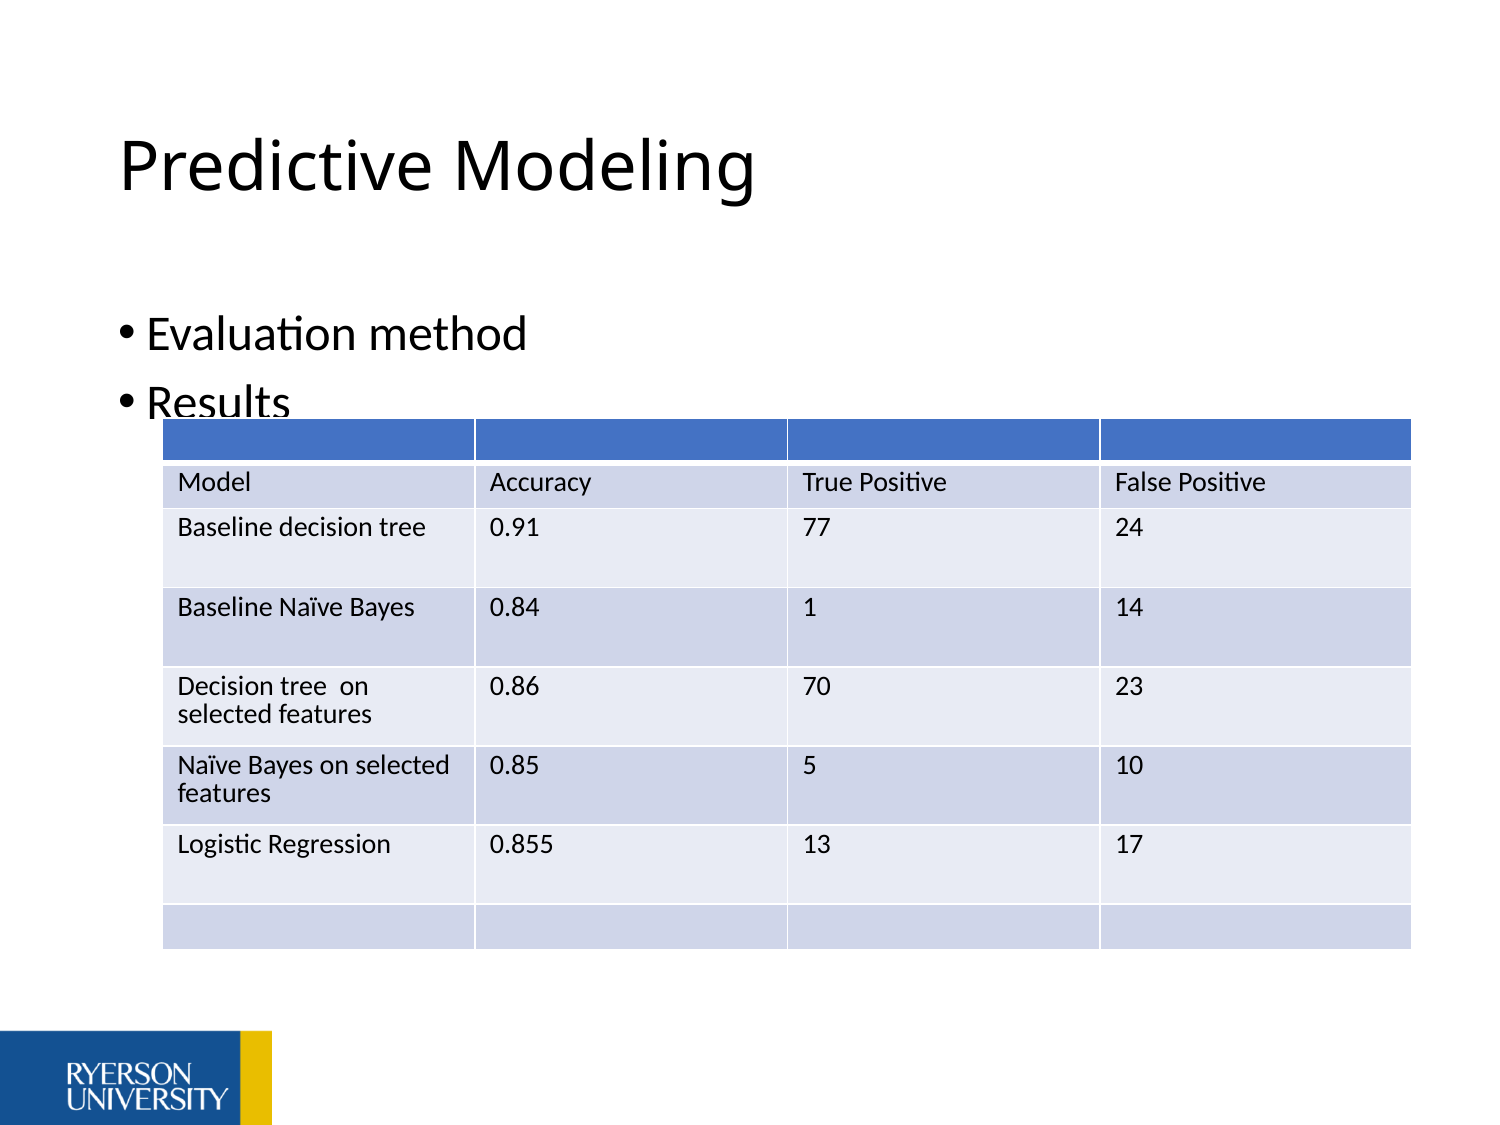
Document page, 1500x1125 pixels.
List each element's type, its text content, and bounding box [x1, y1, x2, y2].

table_cell 10 [1101, 747, 1411, 824]
table_cell 13 [788, 826, 1099, 903]
table_cell 24 [1101, 509, 1411, 587]
table_cell 14 [1101, 588, 1411, 666]
table_cell 23 [1101, 668, 1411, 745]
picture [0, 1029, 272, 1125]
table_cell True Positive [788, 466, 1099, 508]
table_header [476, 419, 787, 460]
table_cell 0.86 [476, 668, 787, 745]
table_cell Decision tree on selected features [163, 668, 474, 745]
table_cell False Positive [1101, 466, 1411, 508]
table_cell Accuracy [476, 466, 787, 508]
table_cell 0.85 [476, 747, 787, 824]
table_cell 1 [788, 588, 1099, 666]
table_cell Baseline decision tree [163, 509, 474, 587]
table_cell 77 [788, 509, 1099, 587]
table_cell [163, 905, 474, 949]
table_cell Naïve Bayes on selected features [163, 747, 474, 824]
table_cell [788, 905, 1099, 949]
table_header [163, 419, 474, 460]
table_cell Logistic Regression [163, 826, 474, 903]
table_cell Baseline Naïve Bayes [163, 588, 474, 666]
table_cell 0.855 [476, 826, 787, 903]
table_cell Model [163, 466, 474, 508]
title Predictive Modeling [103, 59, 1397, 278]
table_header [788, 419, 1099, 460]
table_cell [476, 905, 787, 949]
table_header [1101, 419, 1411, 460]
table_cell 17 [1101, 826, 1411, 903]
table_cell [1101, 905, 1411, 949]
table_cell 0.84 [476, 588, 787, 666]
table_cell 0.91 [476, 509, 787, 587]
table_cell 70 [788, 668, 1099, 745]
table_cell 5 [788, 747, 1099, 824]
list Evaluation method Results [103, 299, 1397, 1014]
